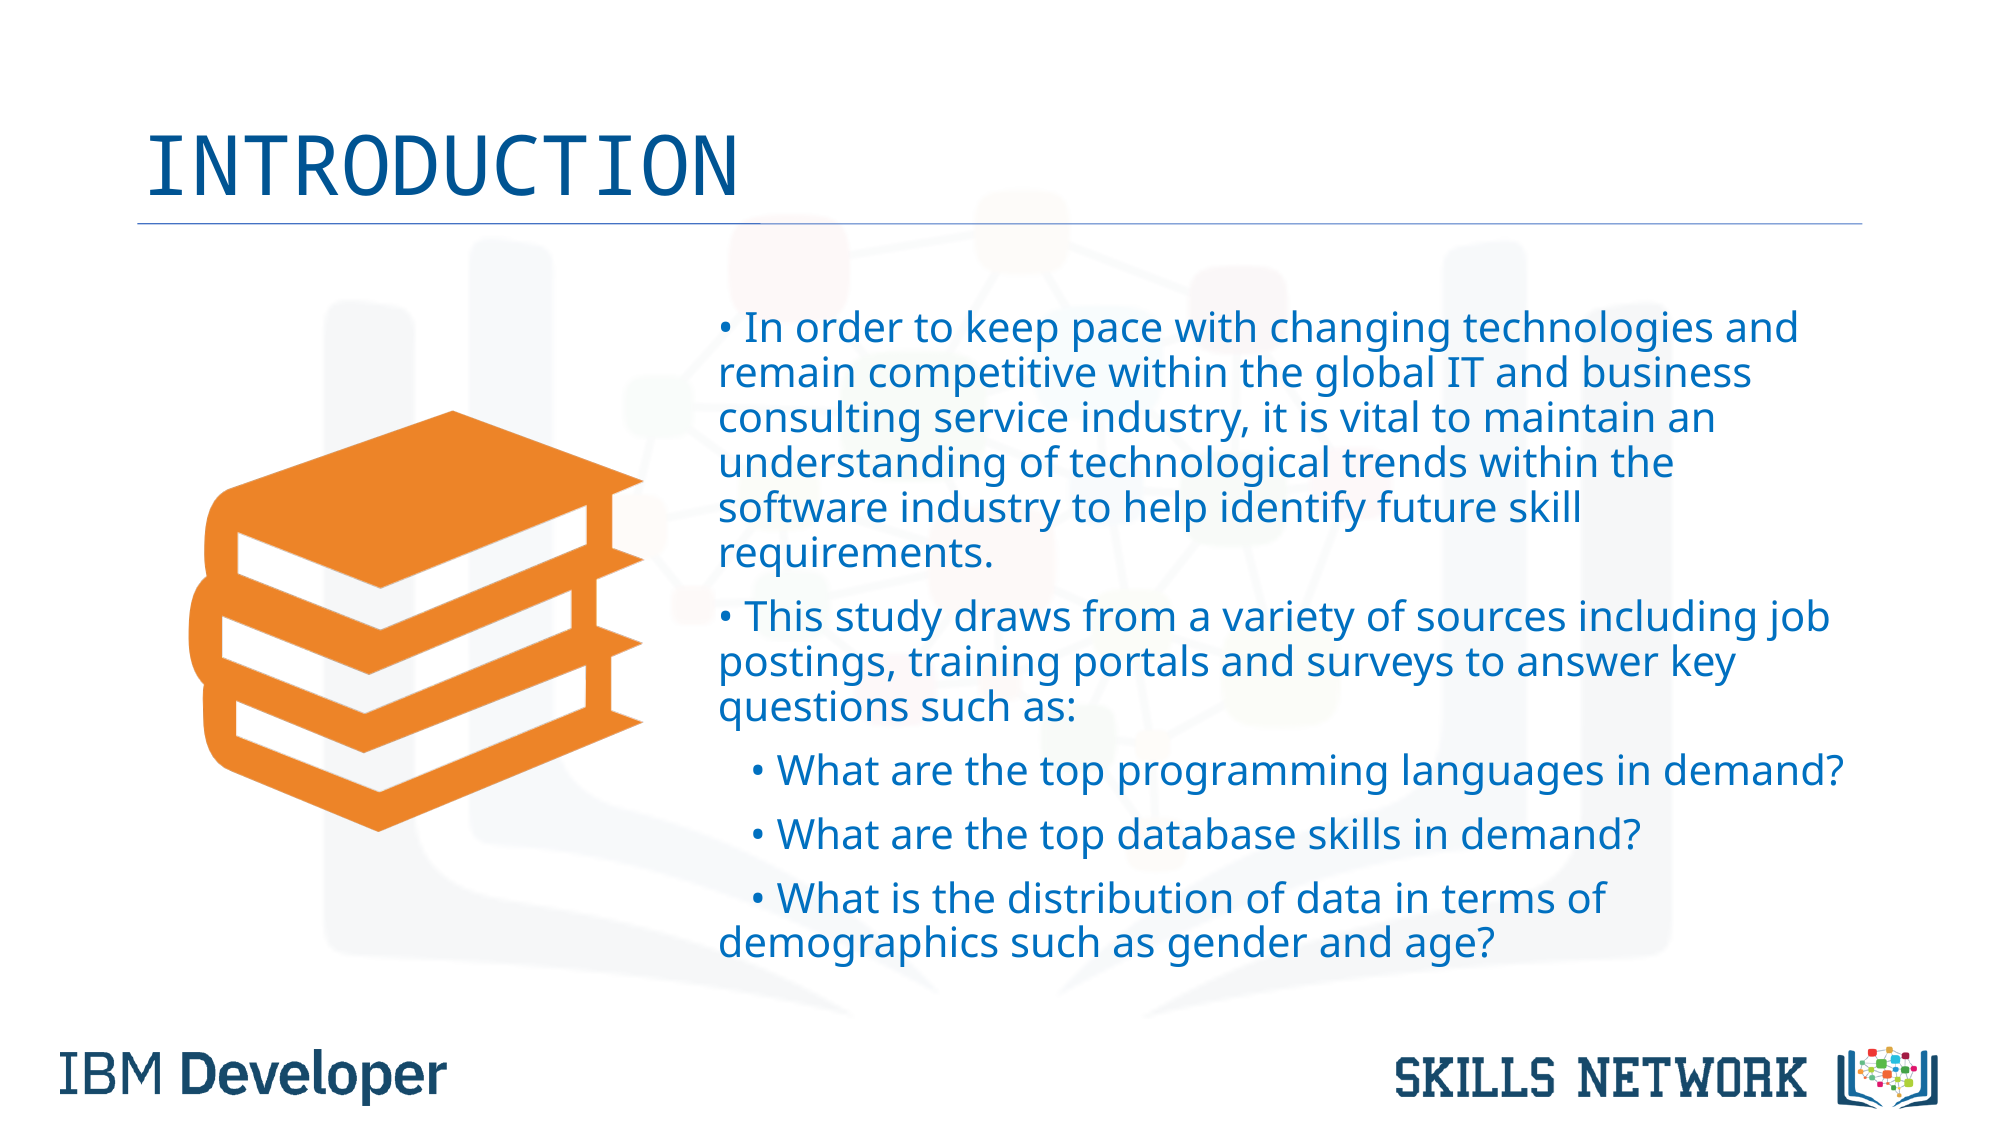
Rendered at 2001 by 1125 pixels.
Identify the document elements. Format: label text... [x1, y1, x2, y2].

picture [1390, 1045, 1945, 1111]
picture [163, 370, 665, 872]
text_box • In order to keep pace with changing technologies and remain competitive within the global IT and business consulting service industry, it is vital to maintain an understanding of technological trends within the software industry to help identify future skill requirements. • This study draws from a variety of sources including job postings, training portals and surveys to answer key questions such as: • What are the top programming languages in demand? • What are the top database skills in demand? • What is the distribution of data in terms of demographics such as gender and age? [702, 299, 1863, 1014]
title INTRODUCTION [126, 59, 1381, 278]
picture [55, 1045, 459, 1108]
